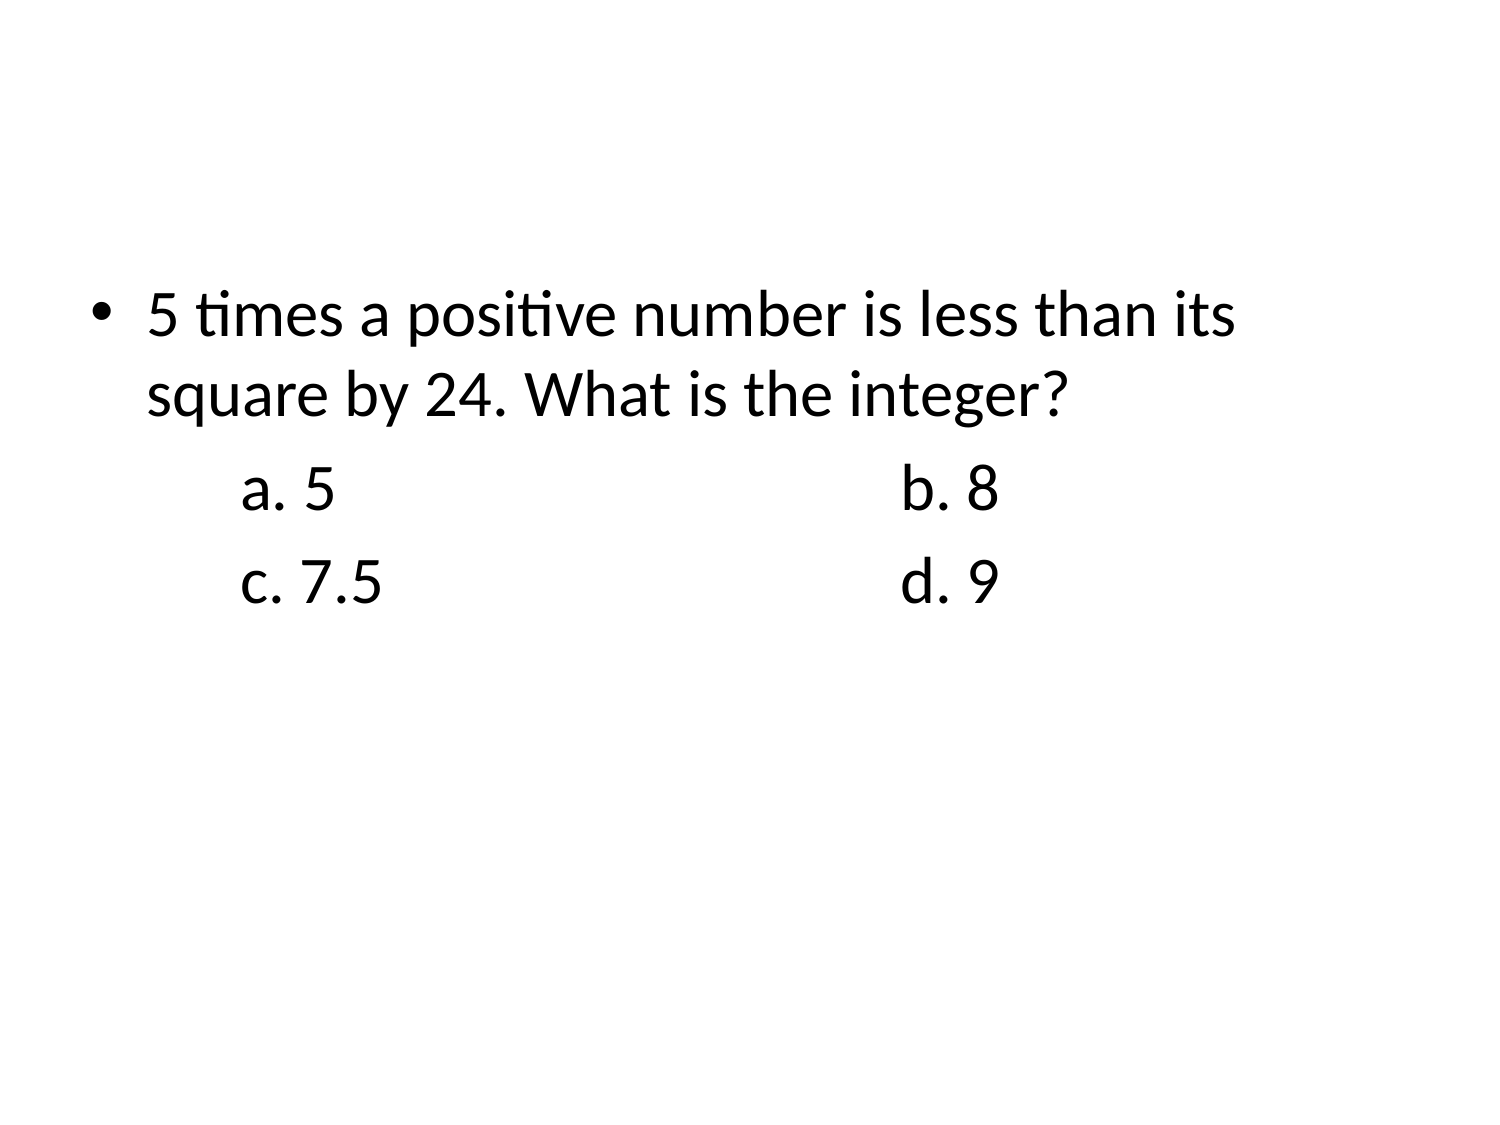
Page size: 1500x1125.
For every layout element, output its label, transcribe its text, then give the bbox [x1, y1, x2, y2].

list 5 times a positive number is less than its square by 24. What is the integer? a. 5 b. 8 c. 7.5 d. 9 [75, 262, 1425, 1005]
